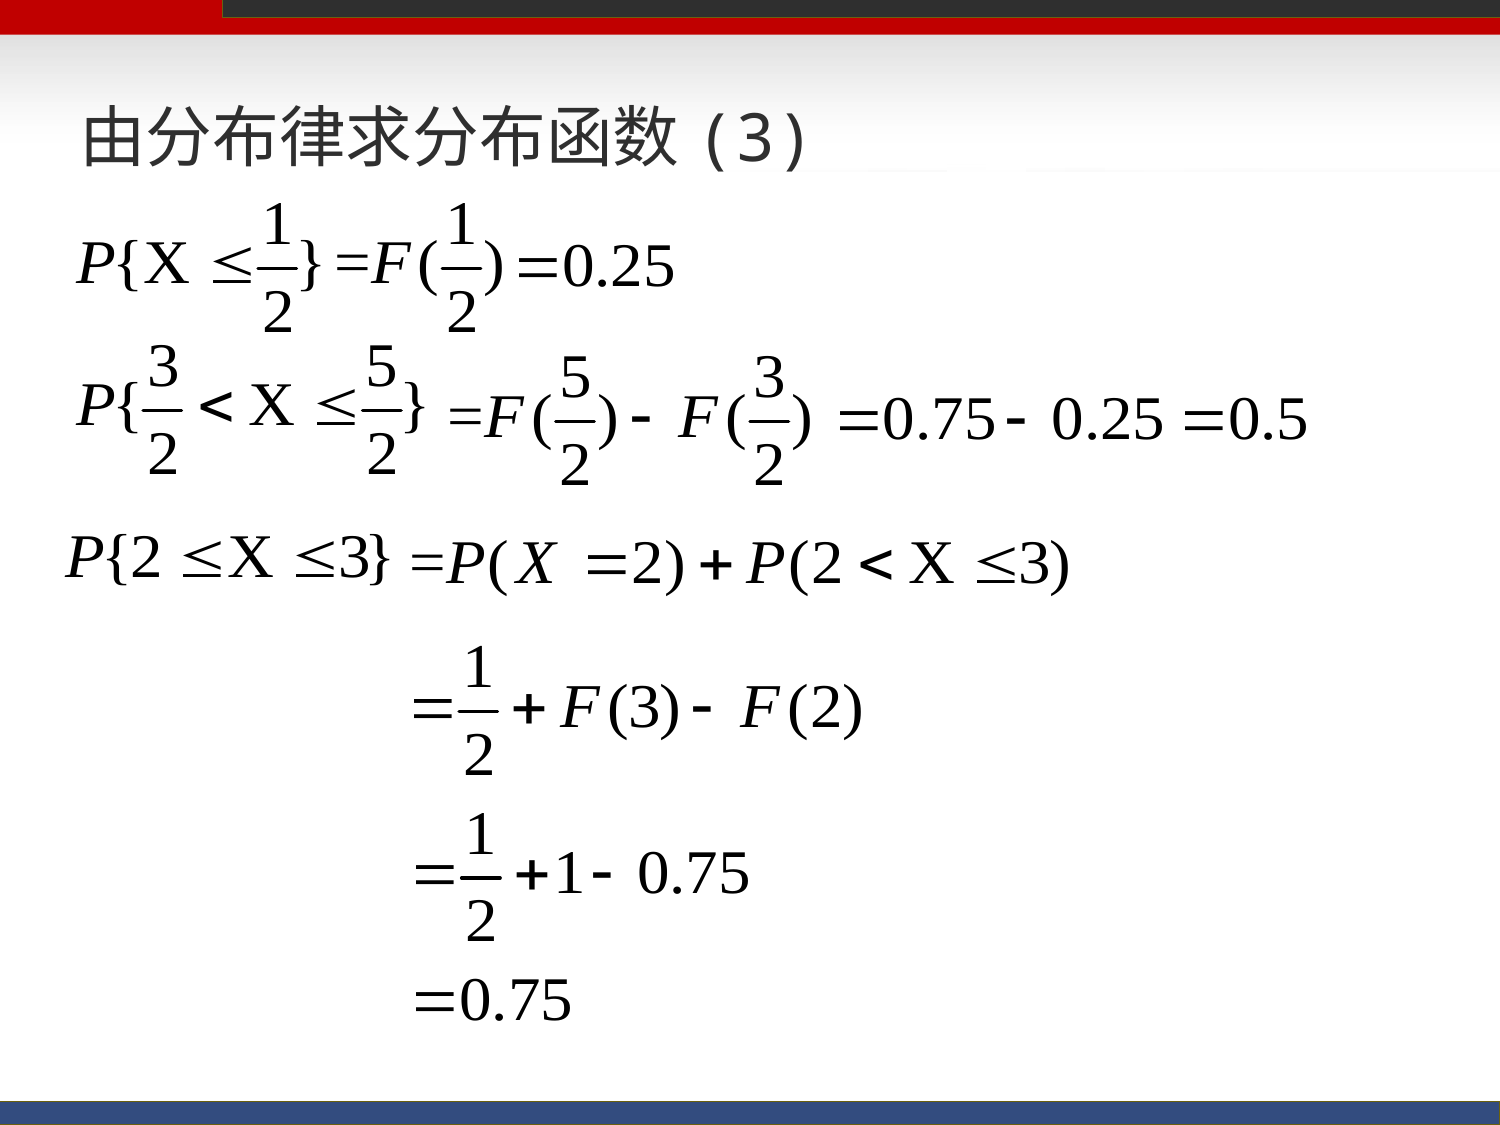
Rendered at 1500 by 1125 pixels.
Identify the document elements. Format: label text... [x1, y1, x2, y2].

picture [0, 35, 1500, 172]
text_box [399, 525, 1083, 610]
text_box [502, 229, 688, 303]
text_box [63, 185, 323, 347]
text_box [437, 338, 824, 500]
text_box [399, 794, 764, 1034]
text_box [52, 520, 401, 604]
title 由分布律求分布函数(3) [64, 57, 1436, 211]
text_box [63, 354, 432, 488]
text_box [397, 628, 875, 790]
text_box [324, 185, 515, 347]
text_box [822, 382, 1317, 456]
